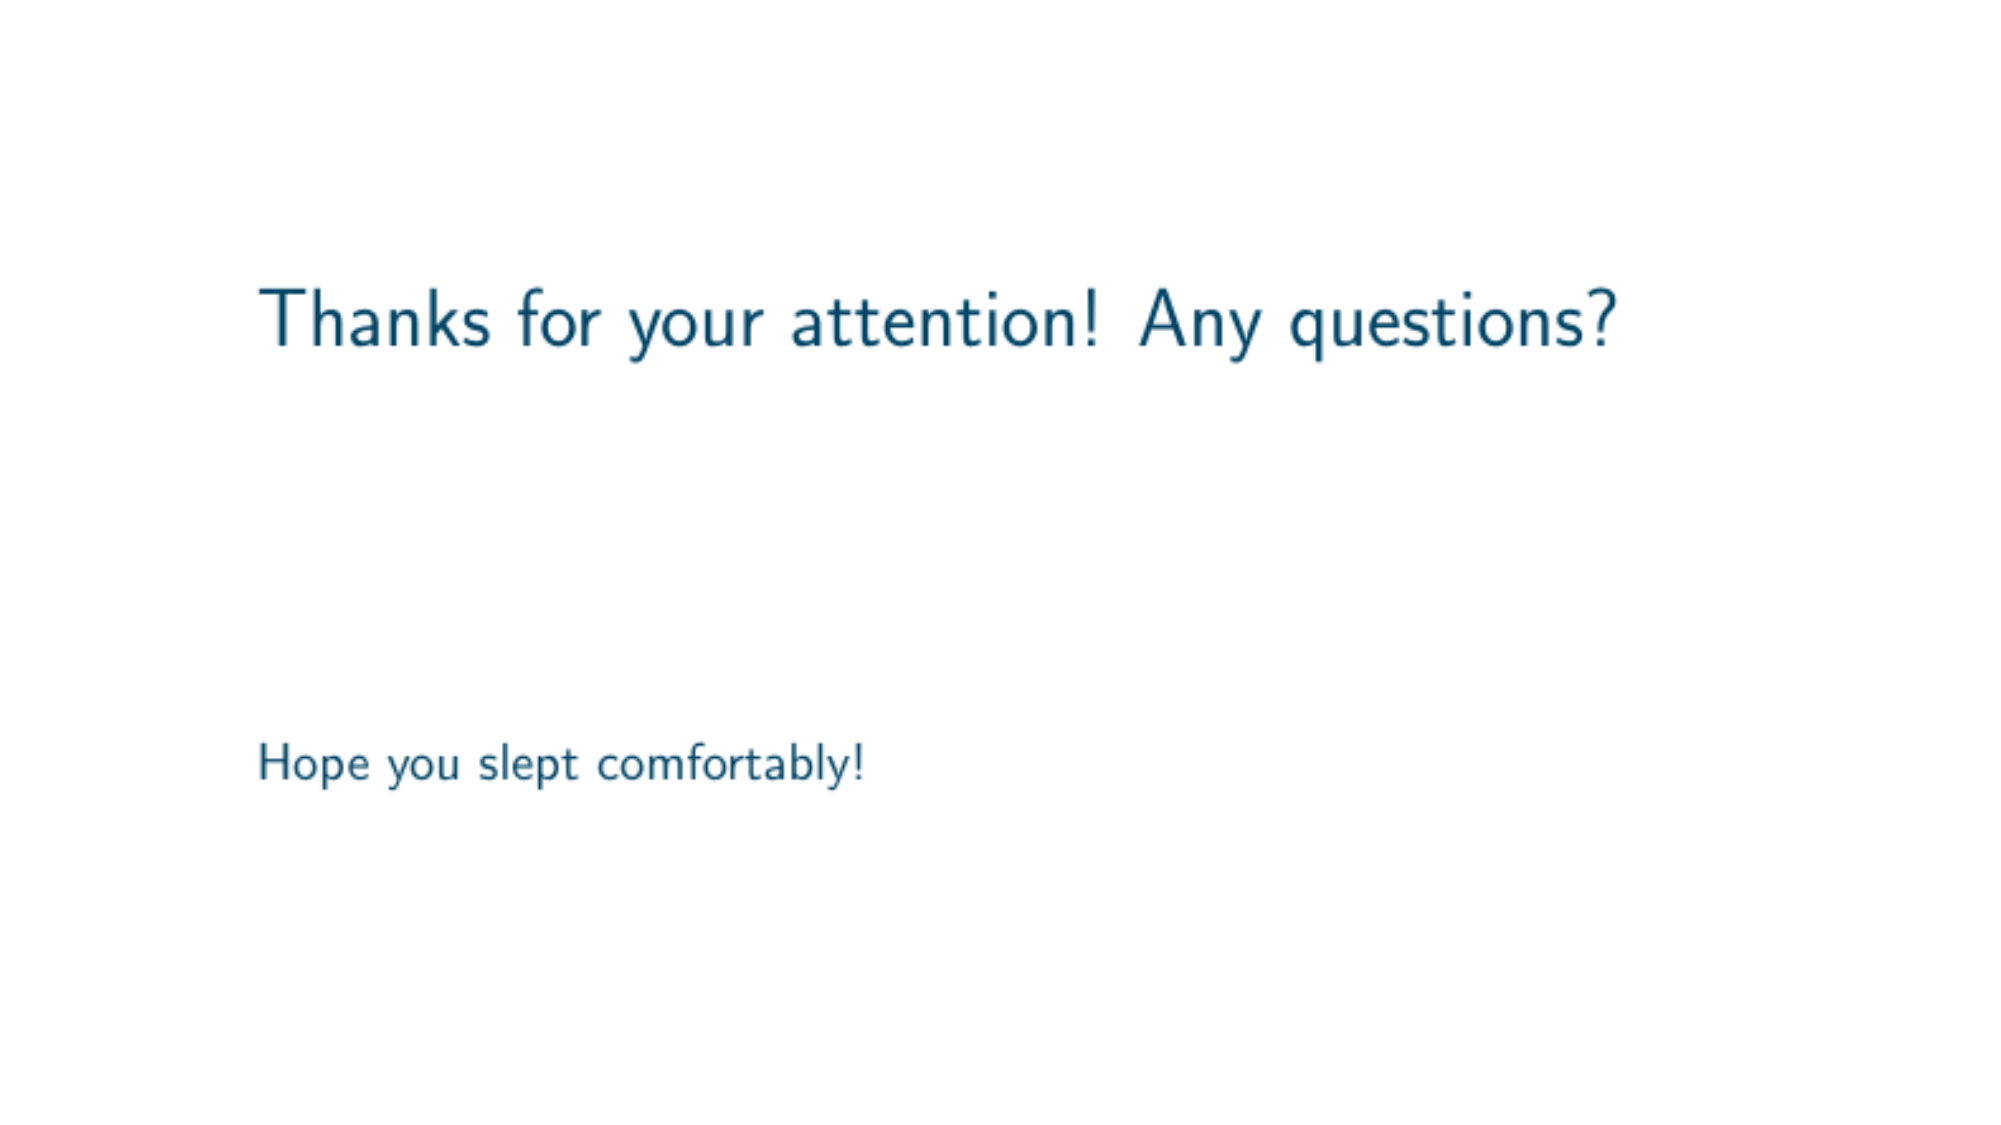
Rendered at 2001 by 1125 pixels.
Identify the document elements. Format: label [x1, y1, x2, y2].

picture [171, 123, 1824, 1010]
